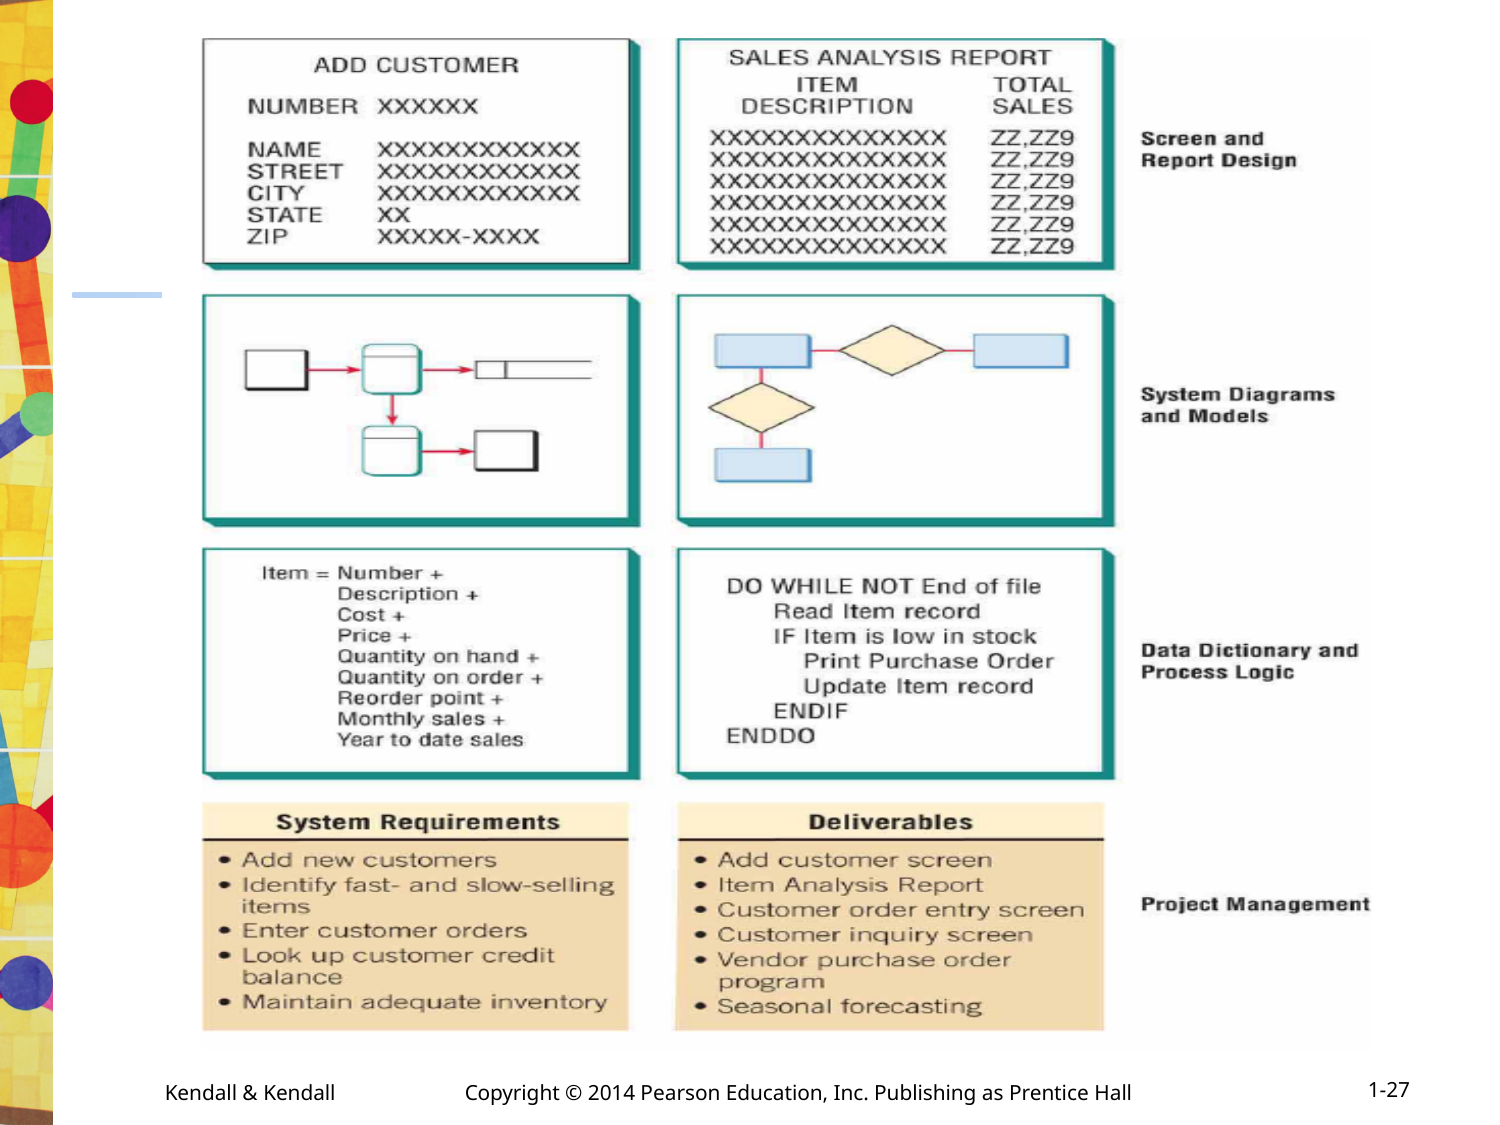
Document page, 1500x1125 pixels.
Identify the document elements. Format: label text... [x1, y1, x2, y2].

picture [0, 0, 53, 1125]
slide_number 1-27 [1112, 1037, 1425, 1113]
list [162, 24, 1407, 1051]
